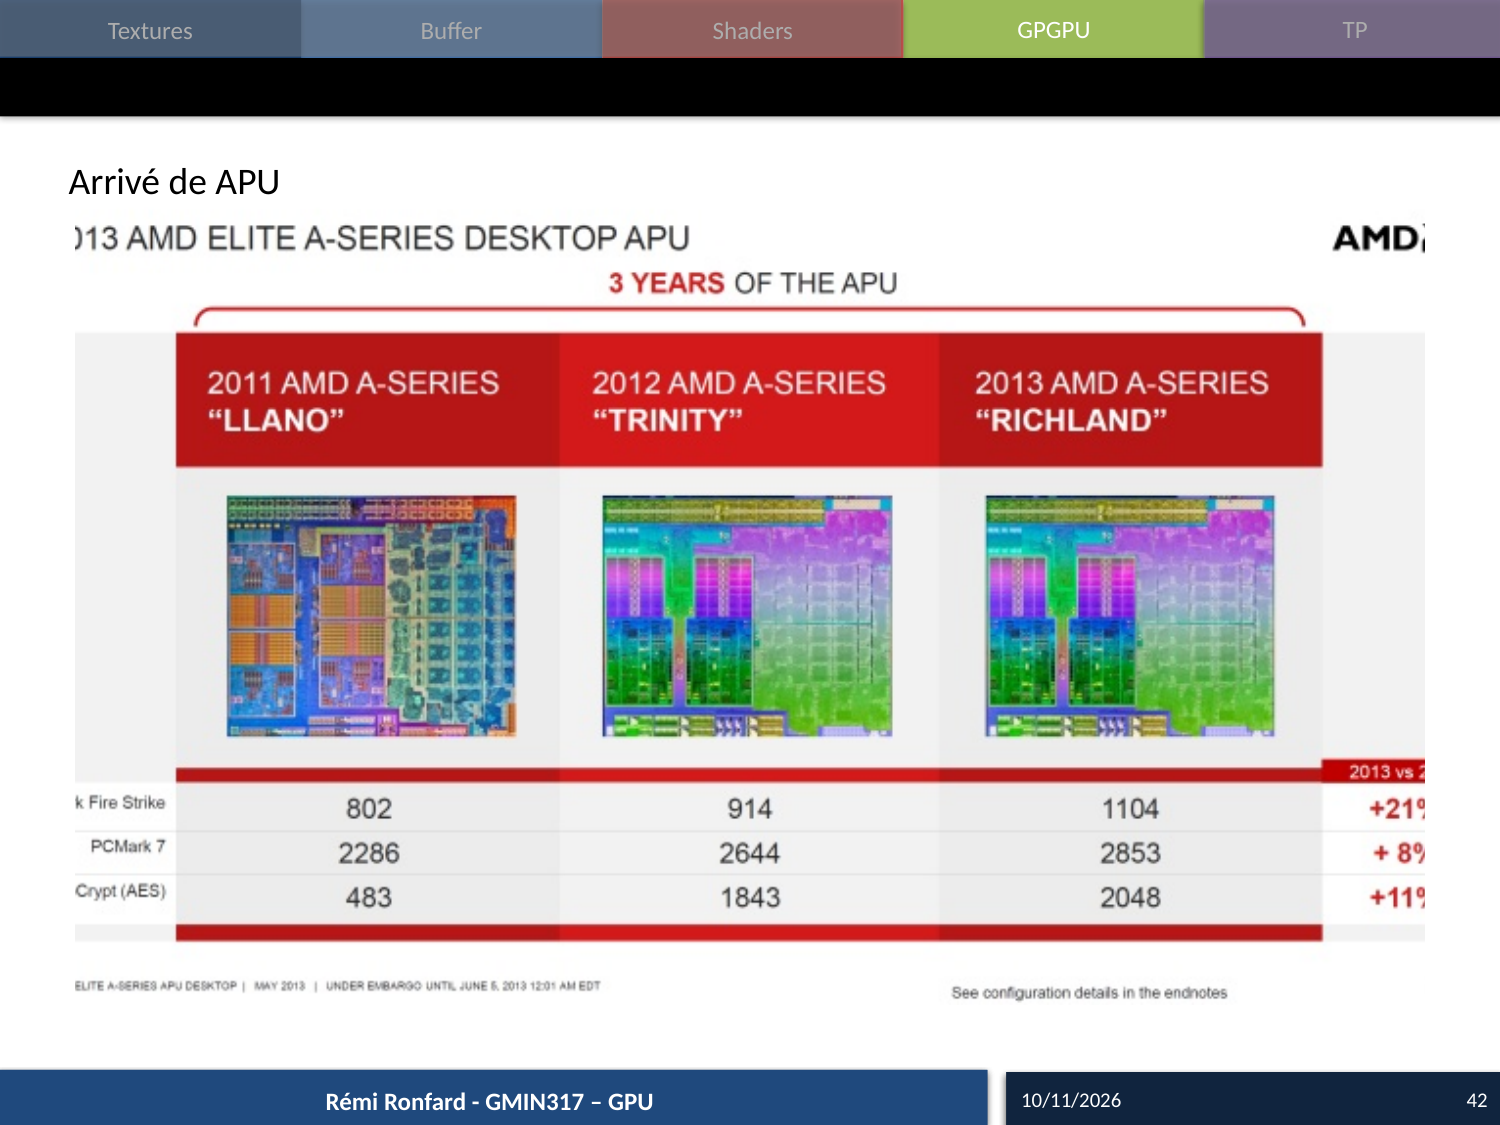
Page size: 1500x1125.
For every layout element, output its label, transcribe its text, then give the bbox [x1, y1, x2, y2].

text_box Arrivé de APU [53, 149, 296, 210]
slide_number 42 [1153, 1071, 1500, 1125]
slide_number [1006, 1070, 1153, 1125]
footer Rémi Ronfard - GMIN317 – GPU [0, 1072, 988, 1125]
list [74, 179, 1426, 1006]
